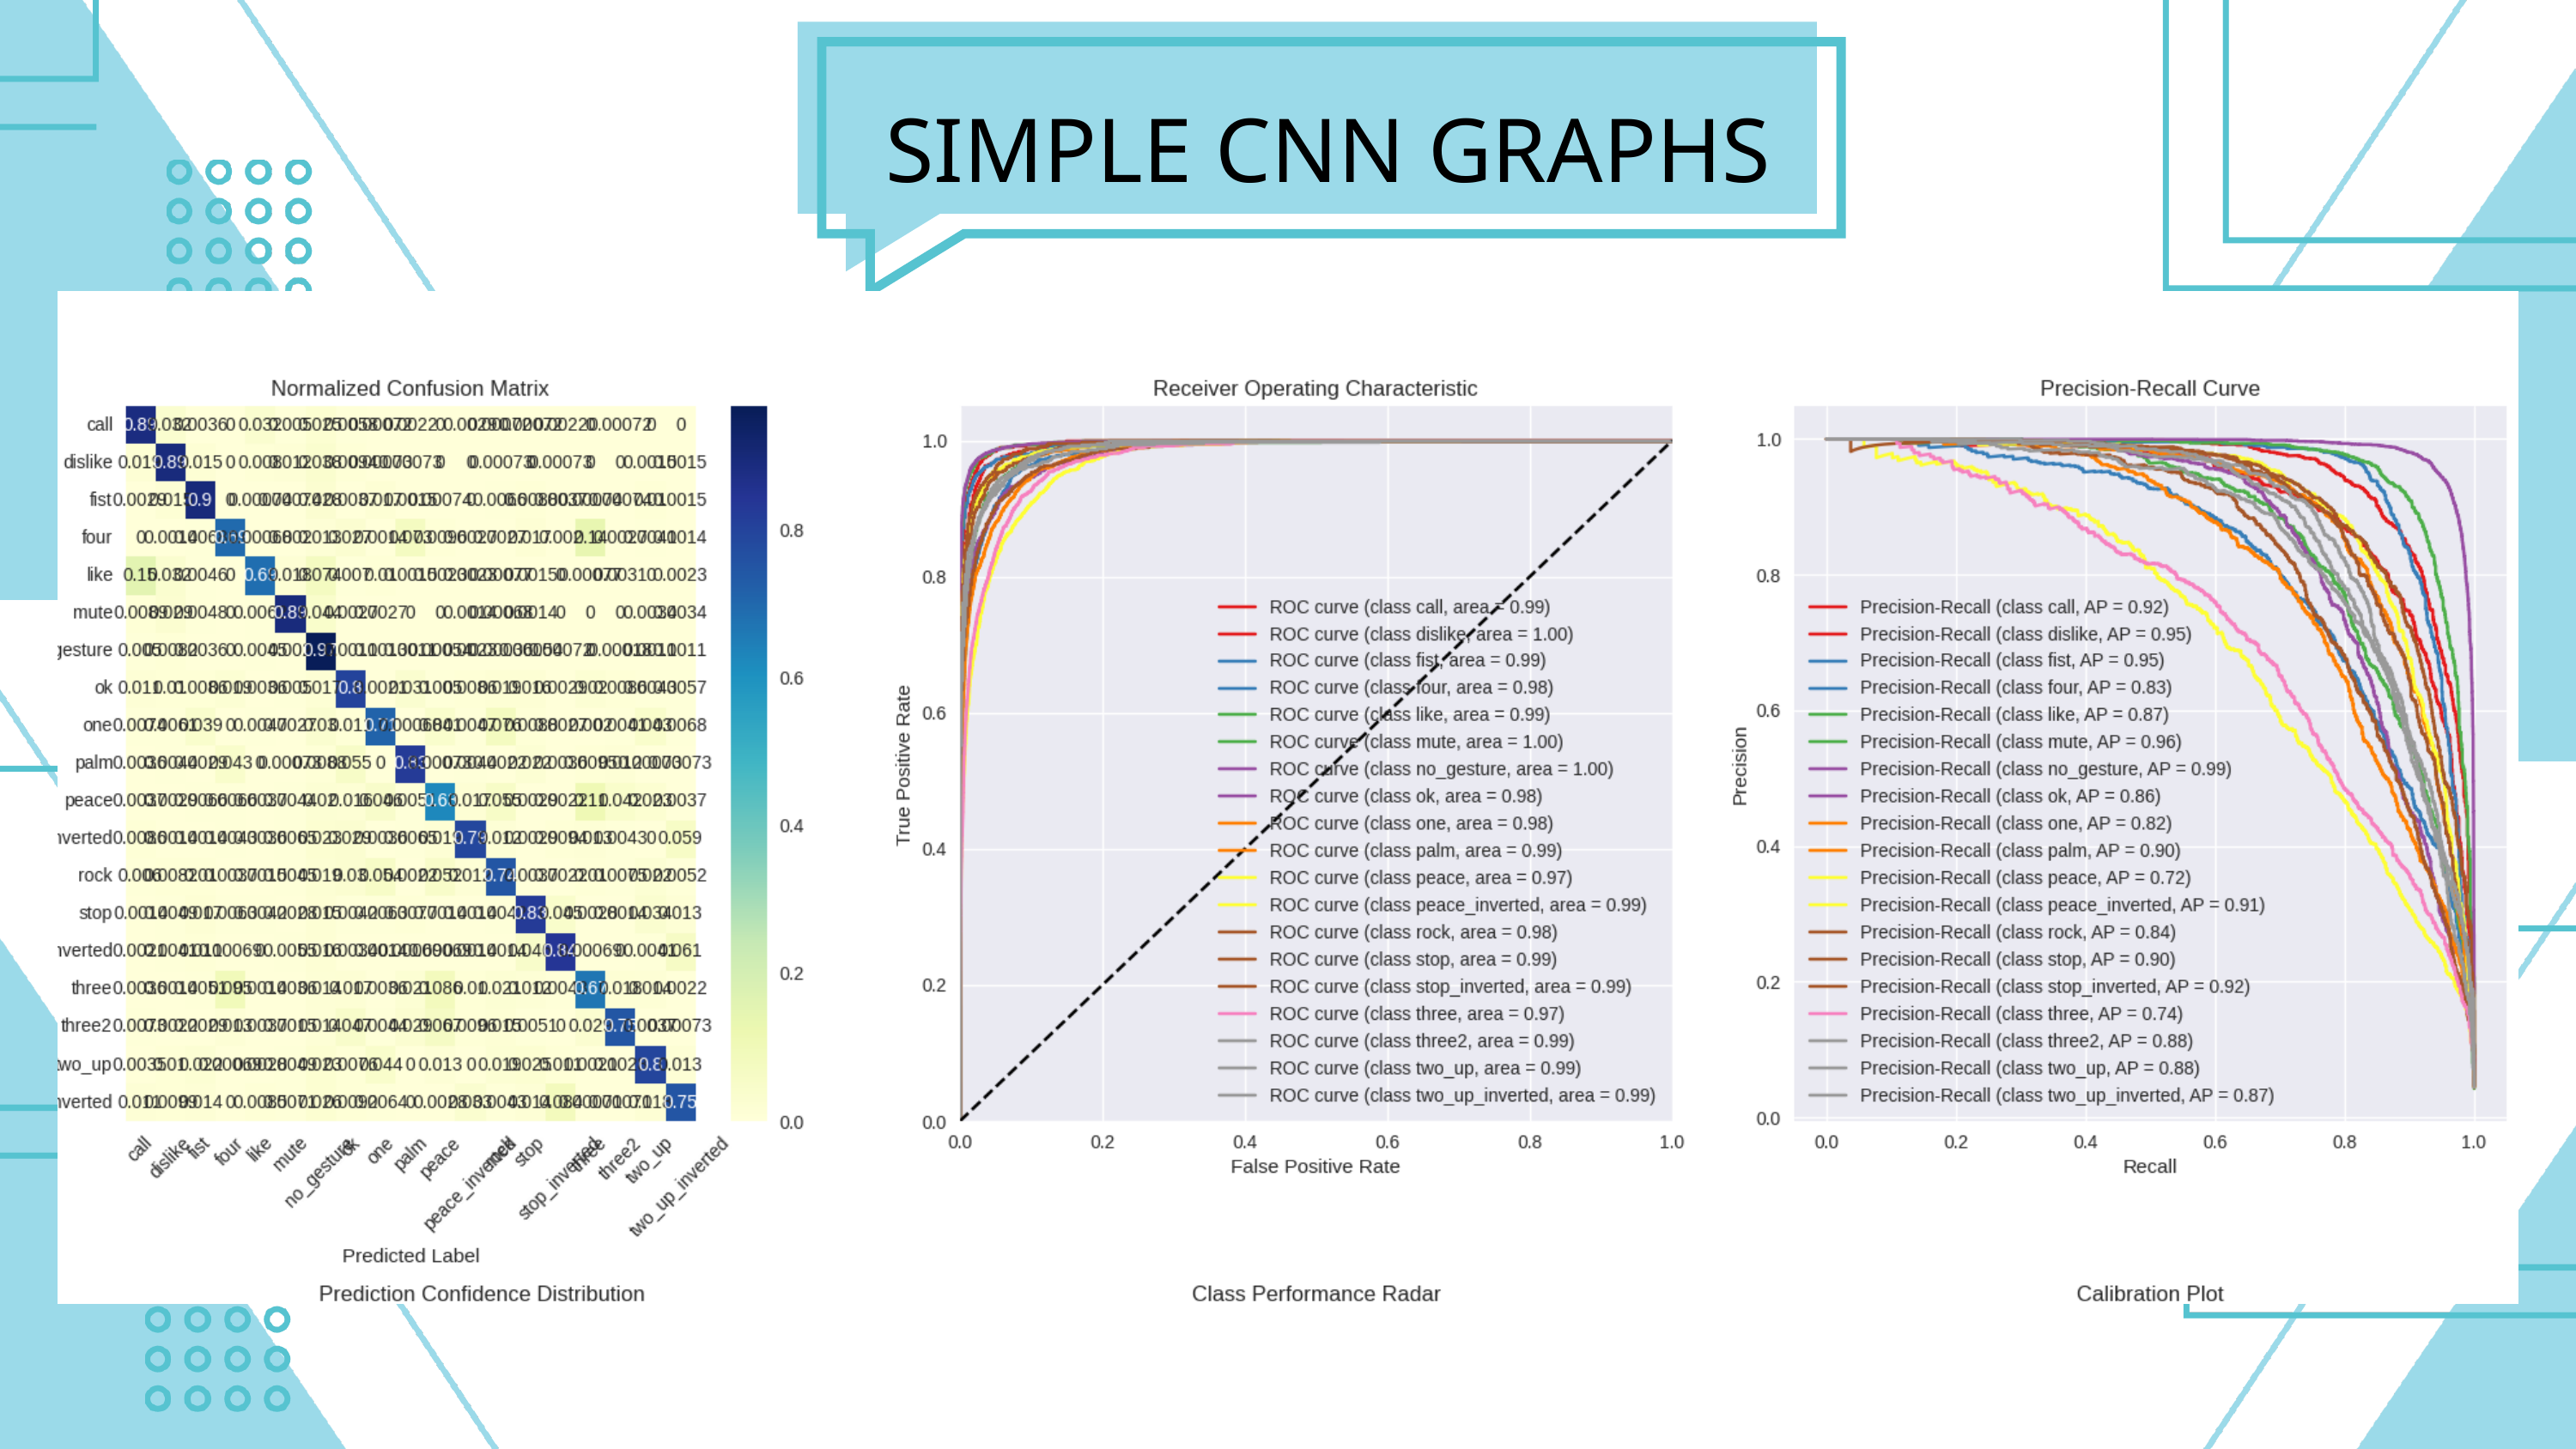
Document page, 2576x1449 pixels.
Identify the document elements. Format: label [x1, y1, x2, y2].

text_box [797, 21, 1818, 272]
text_box [58, 291, 2518, 1304]
text_box [821, 41, 1842, 292]
text_box [0, 689, 519, 1449]
text_box [2078, 849, 2576, 1449]
text_box [0, 0, 540, 600]
text_box [2057, 0, 2576, 761]
